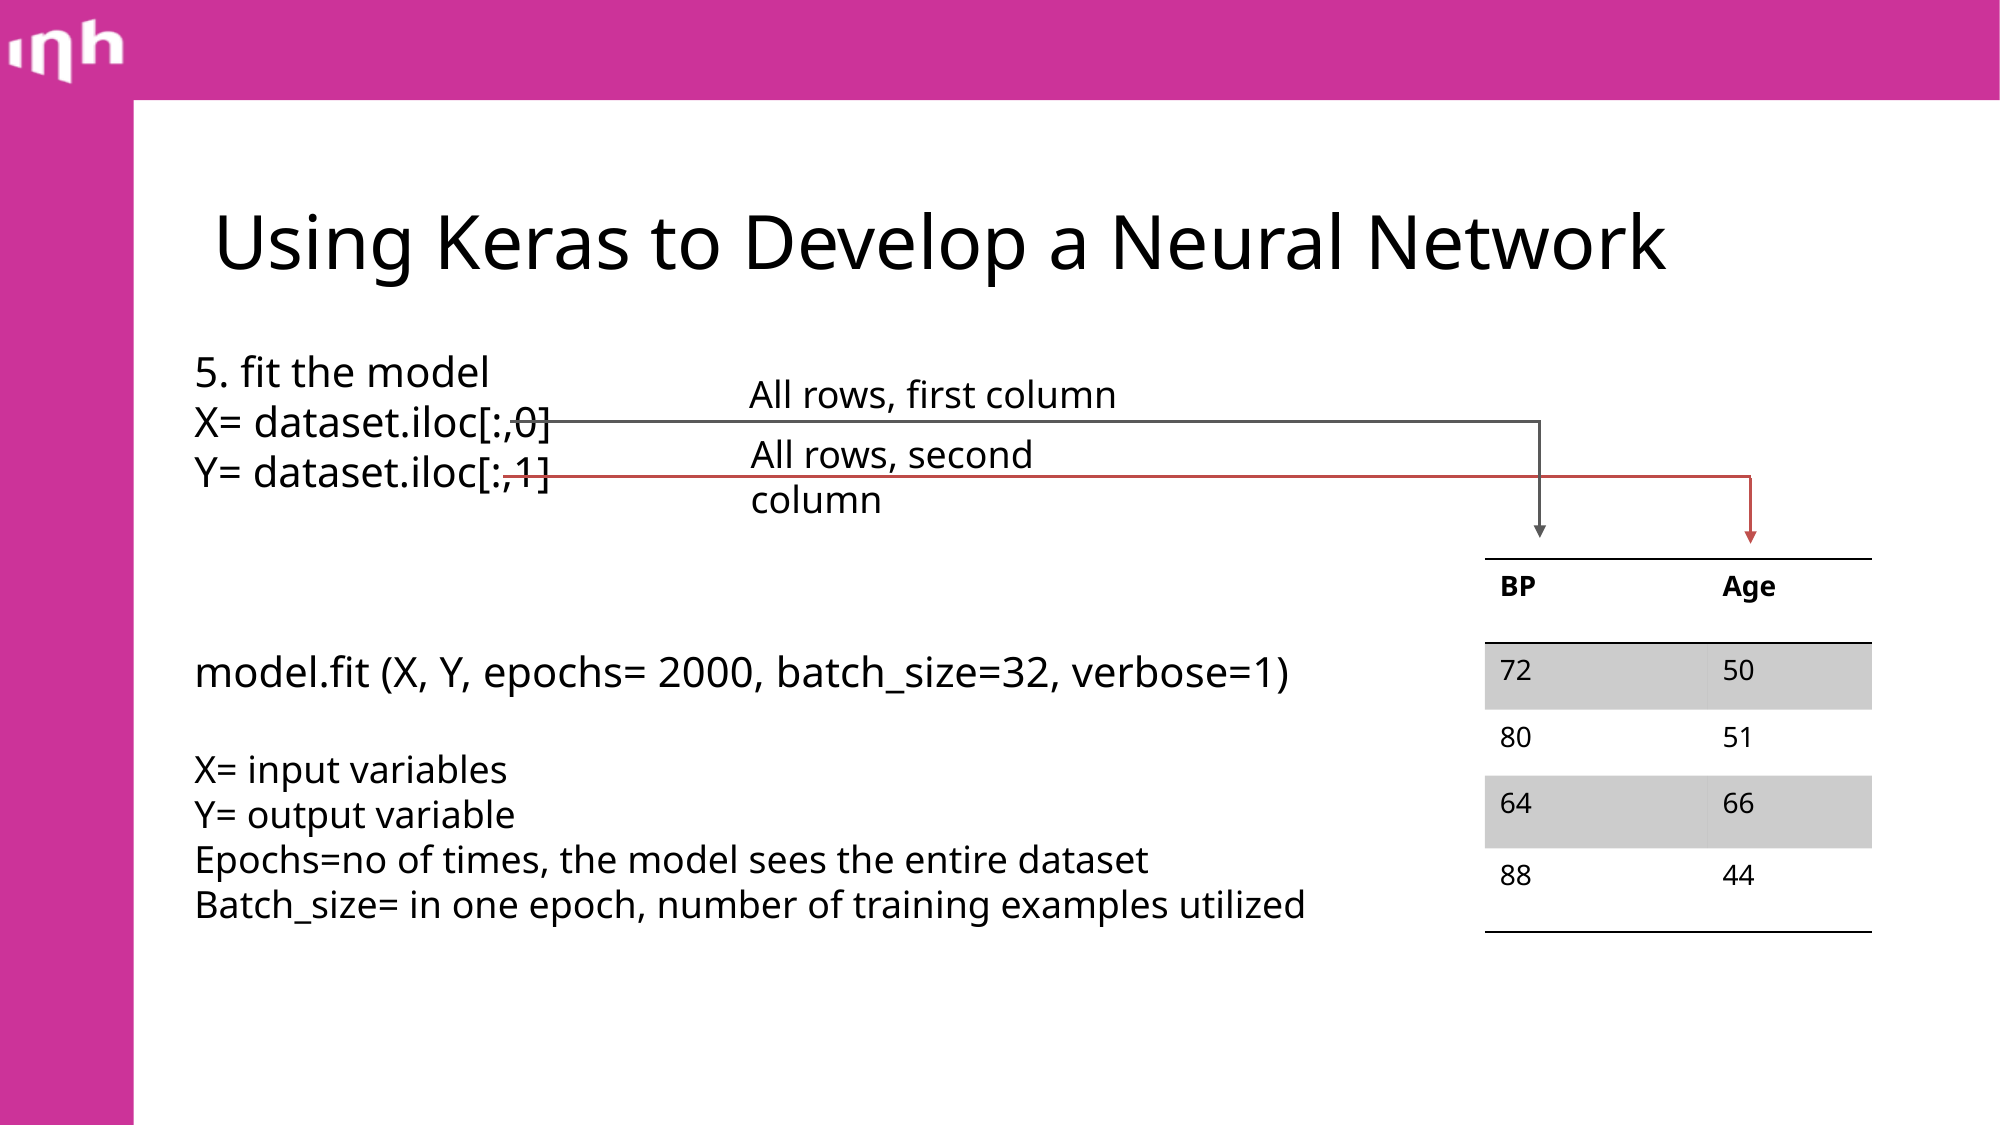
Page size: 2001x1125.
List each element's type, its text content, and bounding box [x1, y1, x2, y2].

table_cell 44 [1708, 848, 1872, 931]
table_header Age [1708, 560, 1872, 642]
table_cell 64 [1485, 776, 1708, 848]
table_cell 88 [1485, 848, 1708, 931]
table_cell 66 [1708, 776, 1872, 848]
text_box 5. fit the model X= dataset.iloc[:,0] Y= dataset.iloc[:,1] model.fit (X, Y, epochs= 2000, batch_size=32, verbose=1) X= input variables Y= output variable Epochs=no of times, the model sees the entire dataset Batch_size= in one epoch, number of training examples utilized [179, 338, 1854, 1084]
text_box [1545, 476, 1752, 544]
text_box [509, 421, 1542, 539]
table_cell 72 [1485, 644, 1708, 710]
picture [0, 1, 134, 102]
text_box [502, 476, 506, 544]
table_cell 51 [1708, 710, 1872, 776]
table_header BP [1485, 560, 1708, 642]
text_box Using Keras to Develop a Neural Network [198, 186, 1764, 292]
table_cell 80 [1485, 710, 1708, 776]
text_box All rows, first column [734, 364, 1188, 419]
table_cell 50 [1708, 644, 1872, 710]
